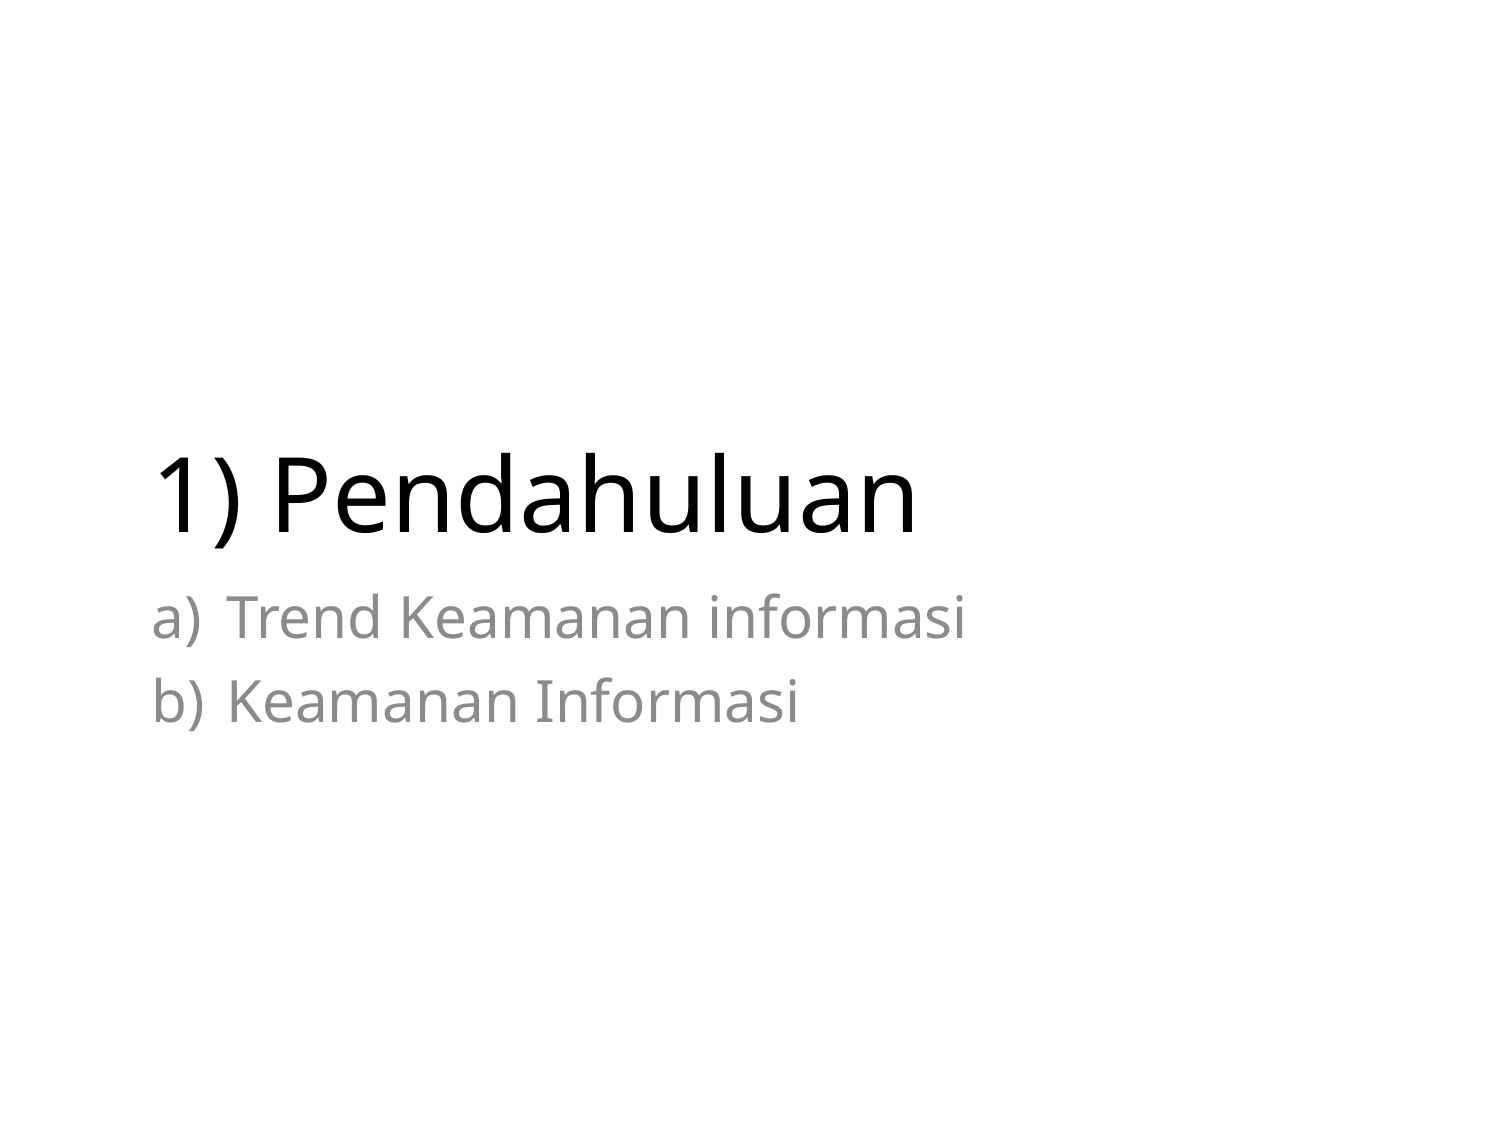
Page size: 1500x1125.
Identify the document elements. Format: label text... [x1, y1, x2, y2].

title 1) Pendahuluan [136, 183, 1353, 563]
list Trend Keamanan informasi Keamanan Informasi [136, 580, 1353, 999]
